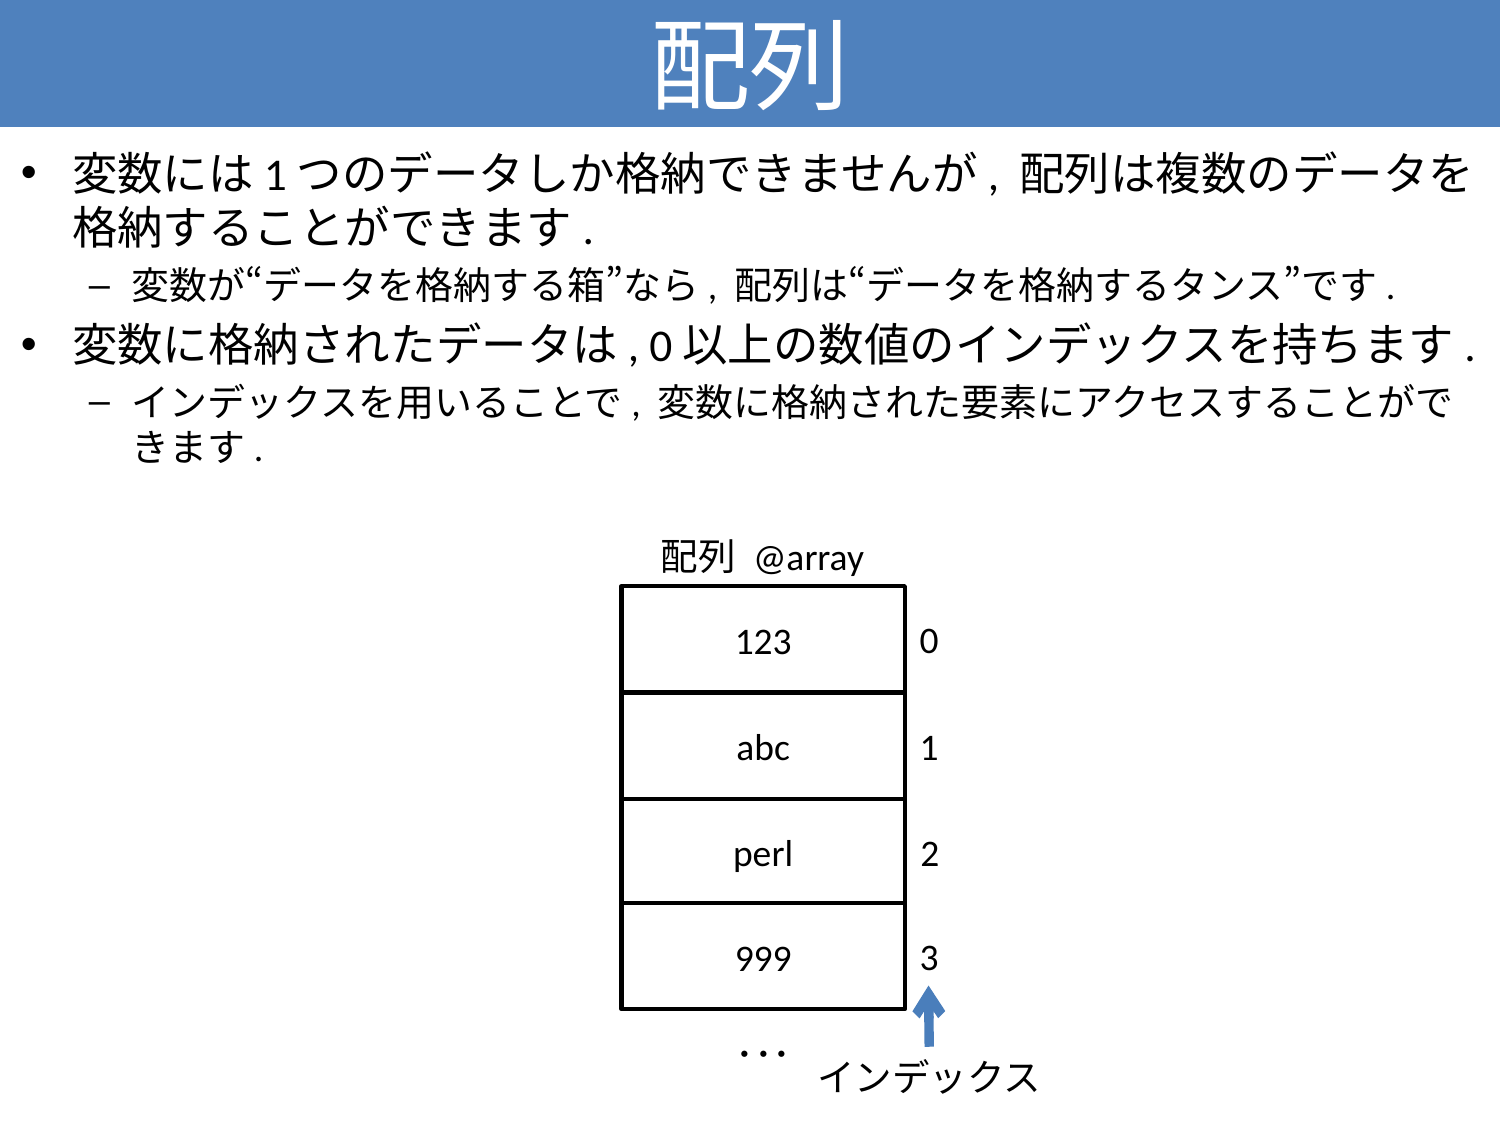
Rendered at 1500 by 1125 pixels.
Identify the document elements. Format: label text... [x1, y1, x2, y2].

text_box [619, 525, 1072, 1108]
text_box 配列 [0, 0, 1500, 127]
list 変数には1つのデータしか格納できませんが, 配列は複数のデータを格納することができます. 変数が“データを格納する箱”なら, 配列は“データを格納するタンス”です. 変数に格納されたデータは, 0以上の数値のインデックスを持ちます. インデックスを用いることで, 変数に格納された要素にアクセスすることができます. [5, 137, 1495, 516]
